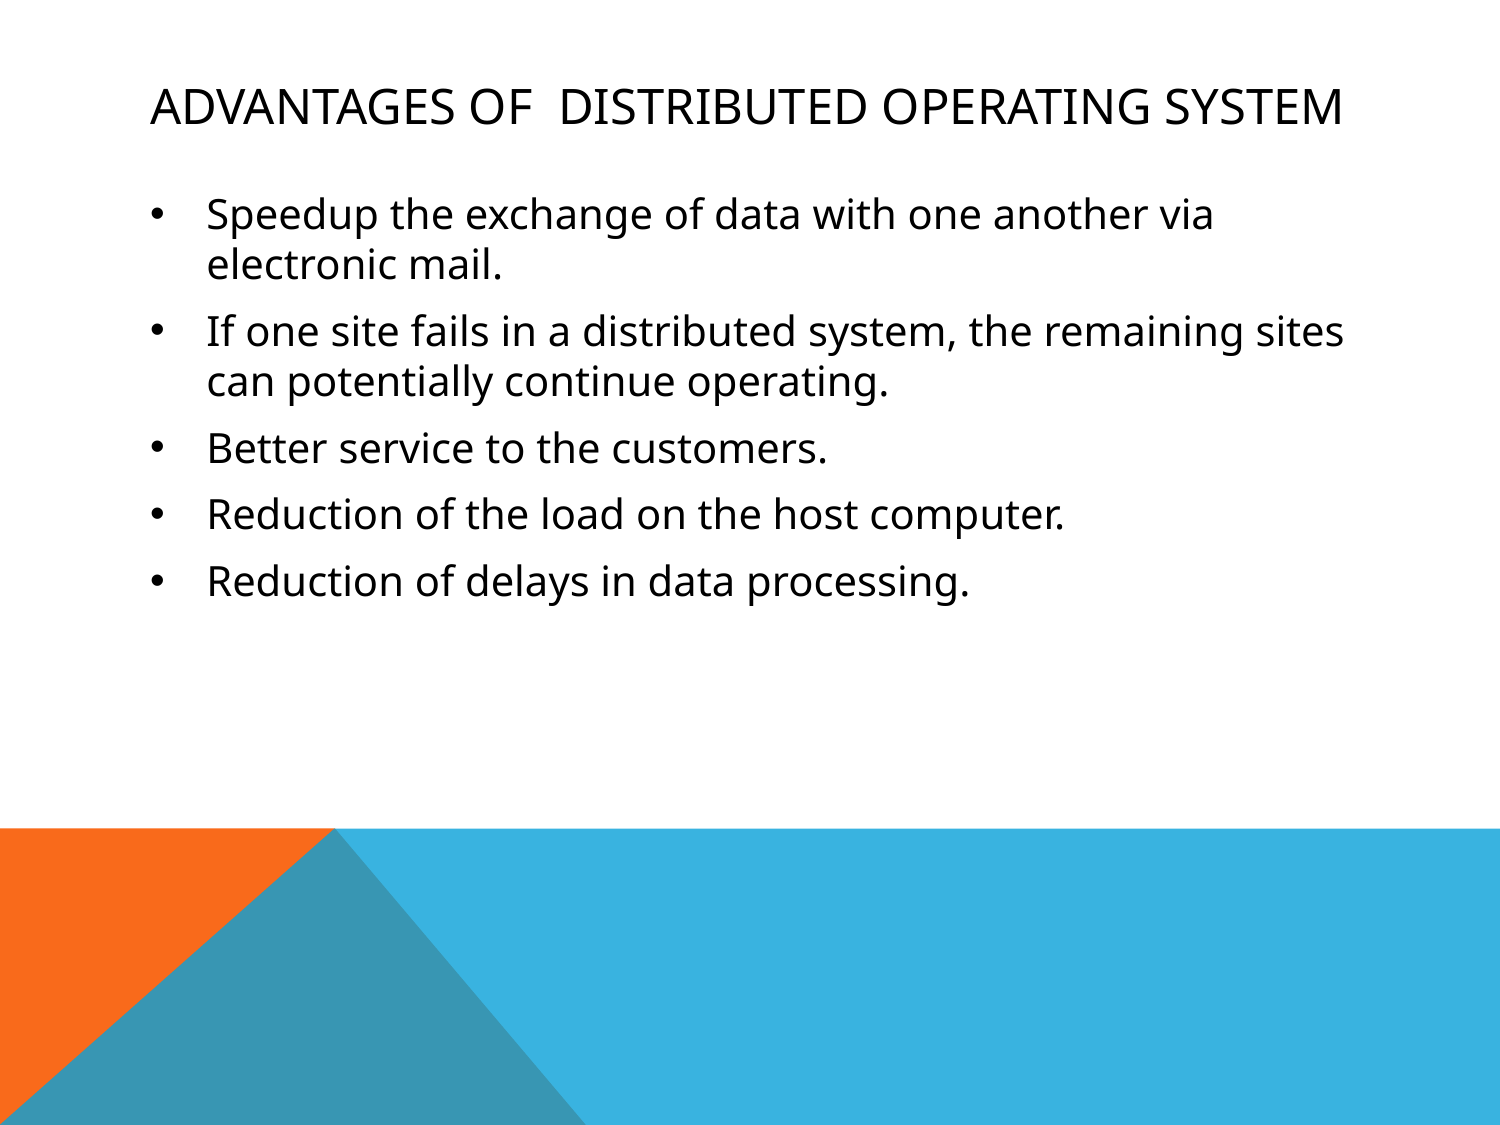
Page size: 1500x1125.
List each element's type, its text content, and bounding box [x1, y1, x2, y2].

title Advantages of Distributed Operating System [135, 60, 1369, 150]
list Speedup the exchange of data with one another via electronic mail. If one site fails in a distributed system, the remaining sites can potentially continue operating. Better service to the customers. Reduction of the load on the host computer. Reduction of delays in data processing. [135, 180, 1369, 768]
